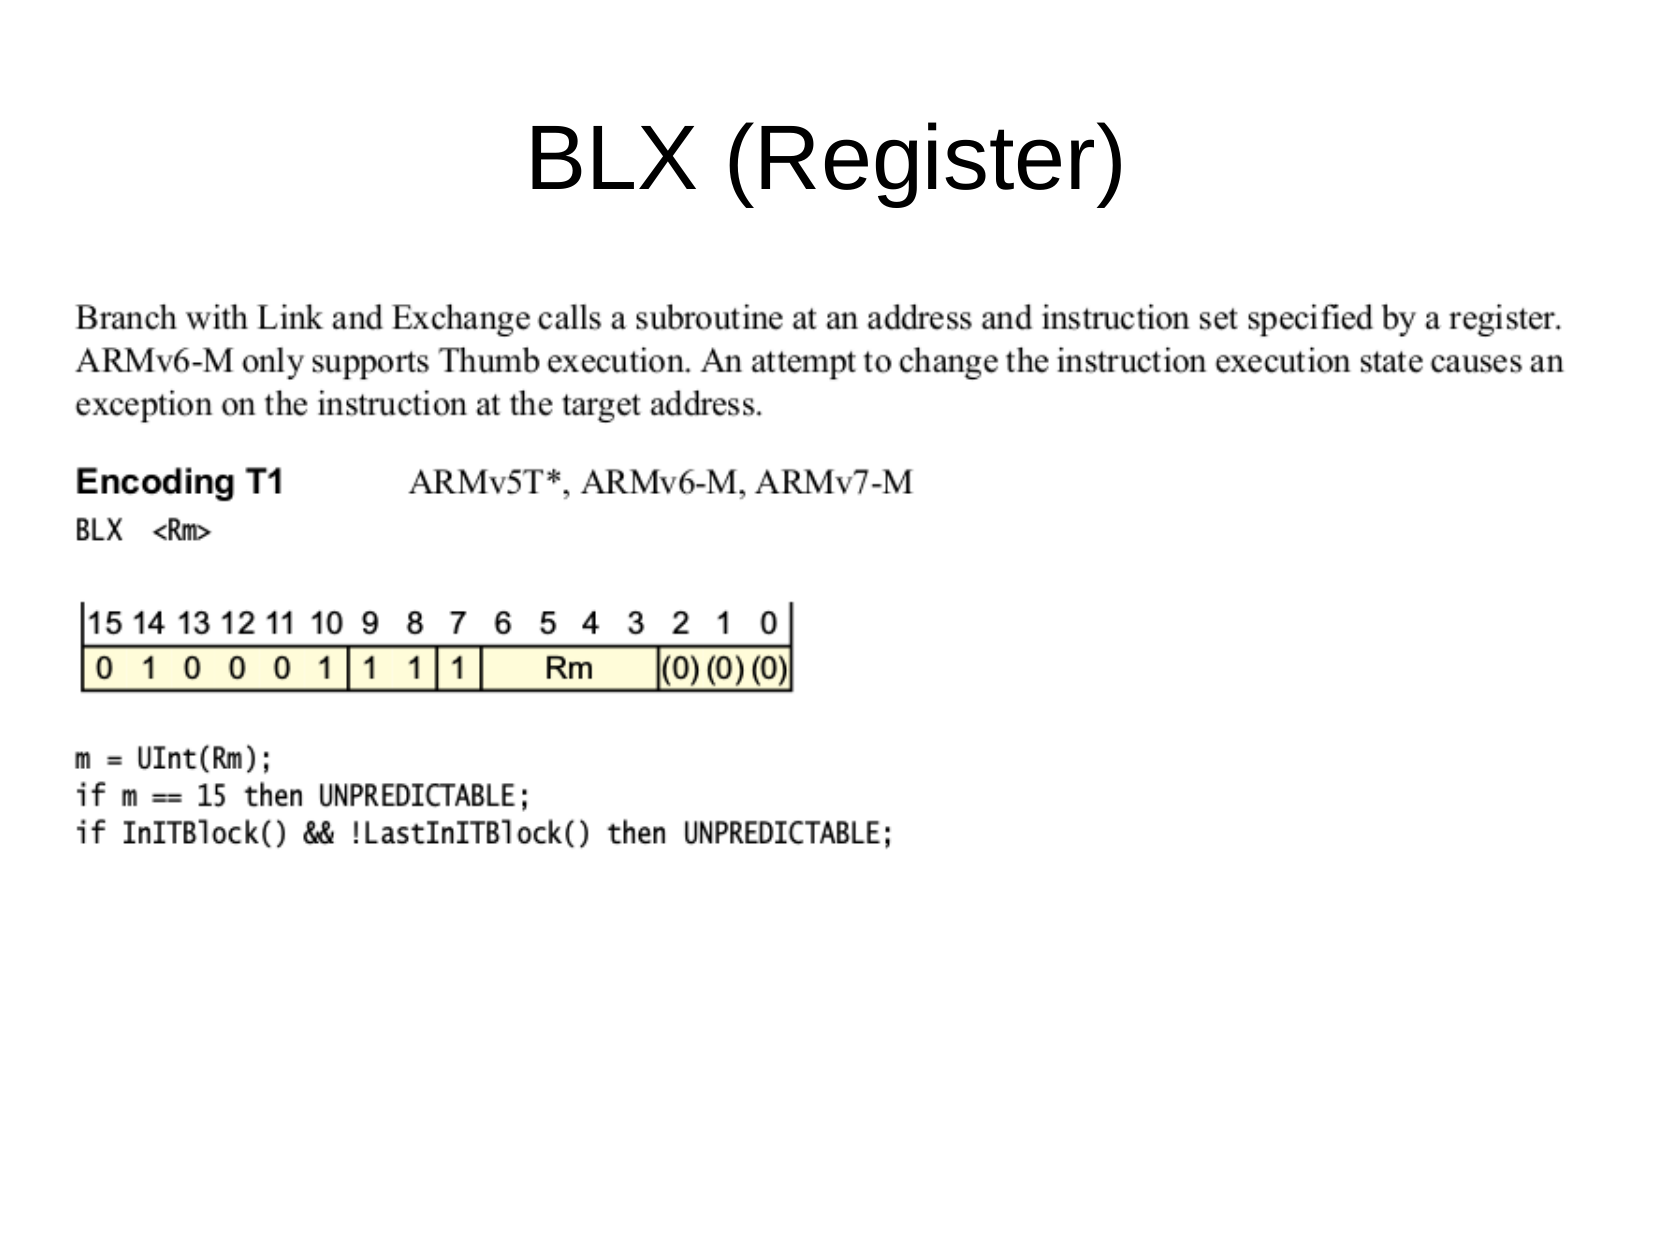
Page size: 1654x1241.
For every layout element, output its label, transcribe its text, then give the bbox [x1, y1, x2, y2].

title BLX (Register) [82, 49, 1571, 257]
picture [70, 289, 1574, 871]
